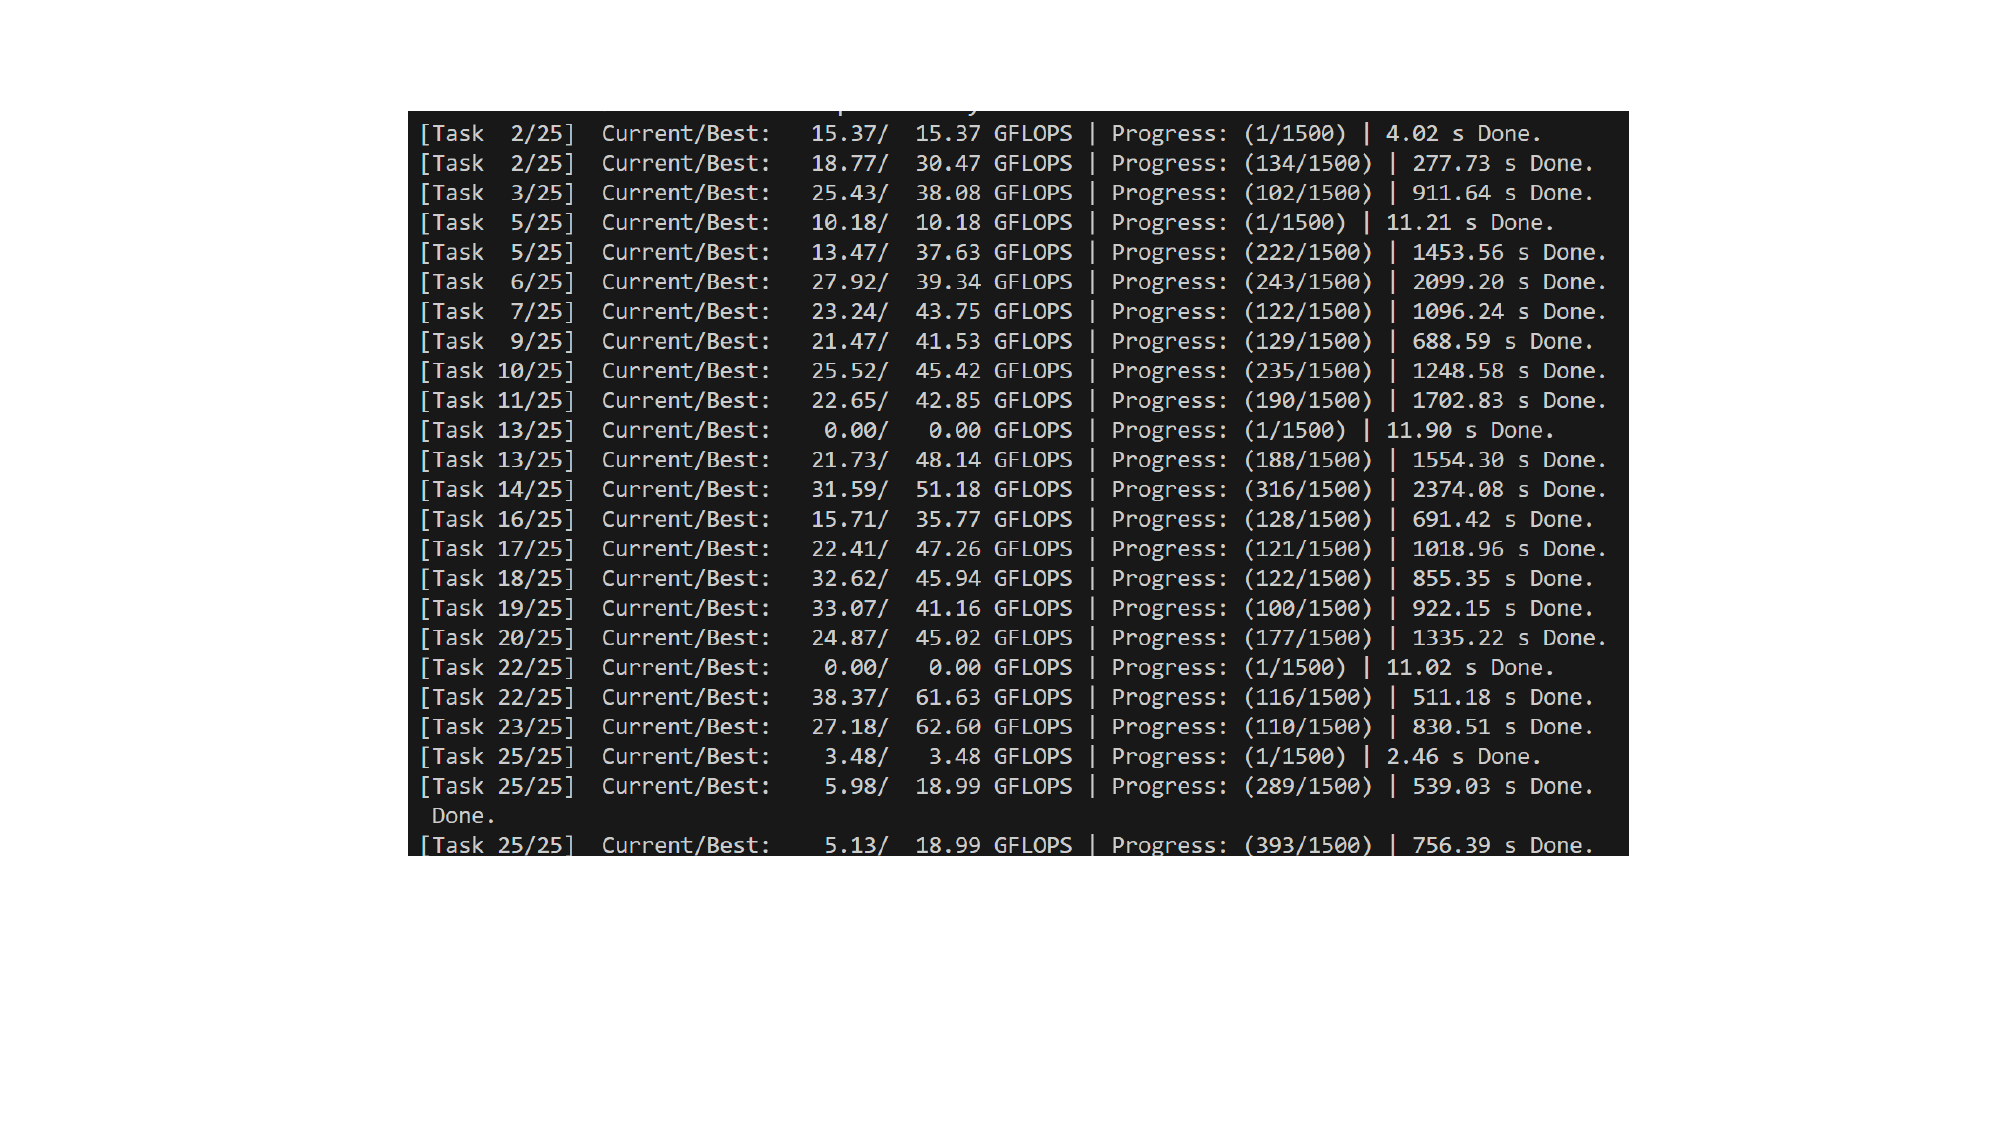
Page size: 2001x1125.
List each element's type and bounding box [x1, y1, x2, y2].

picture [407, 111, 1629, 856]
